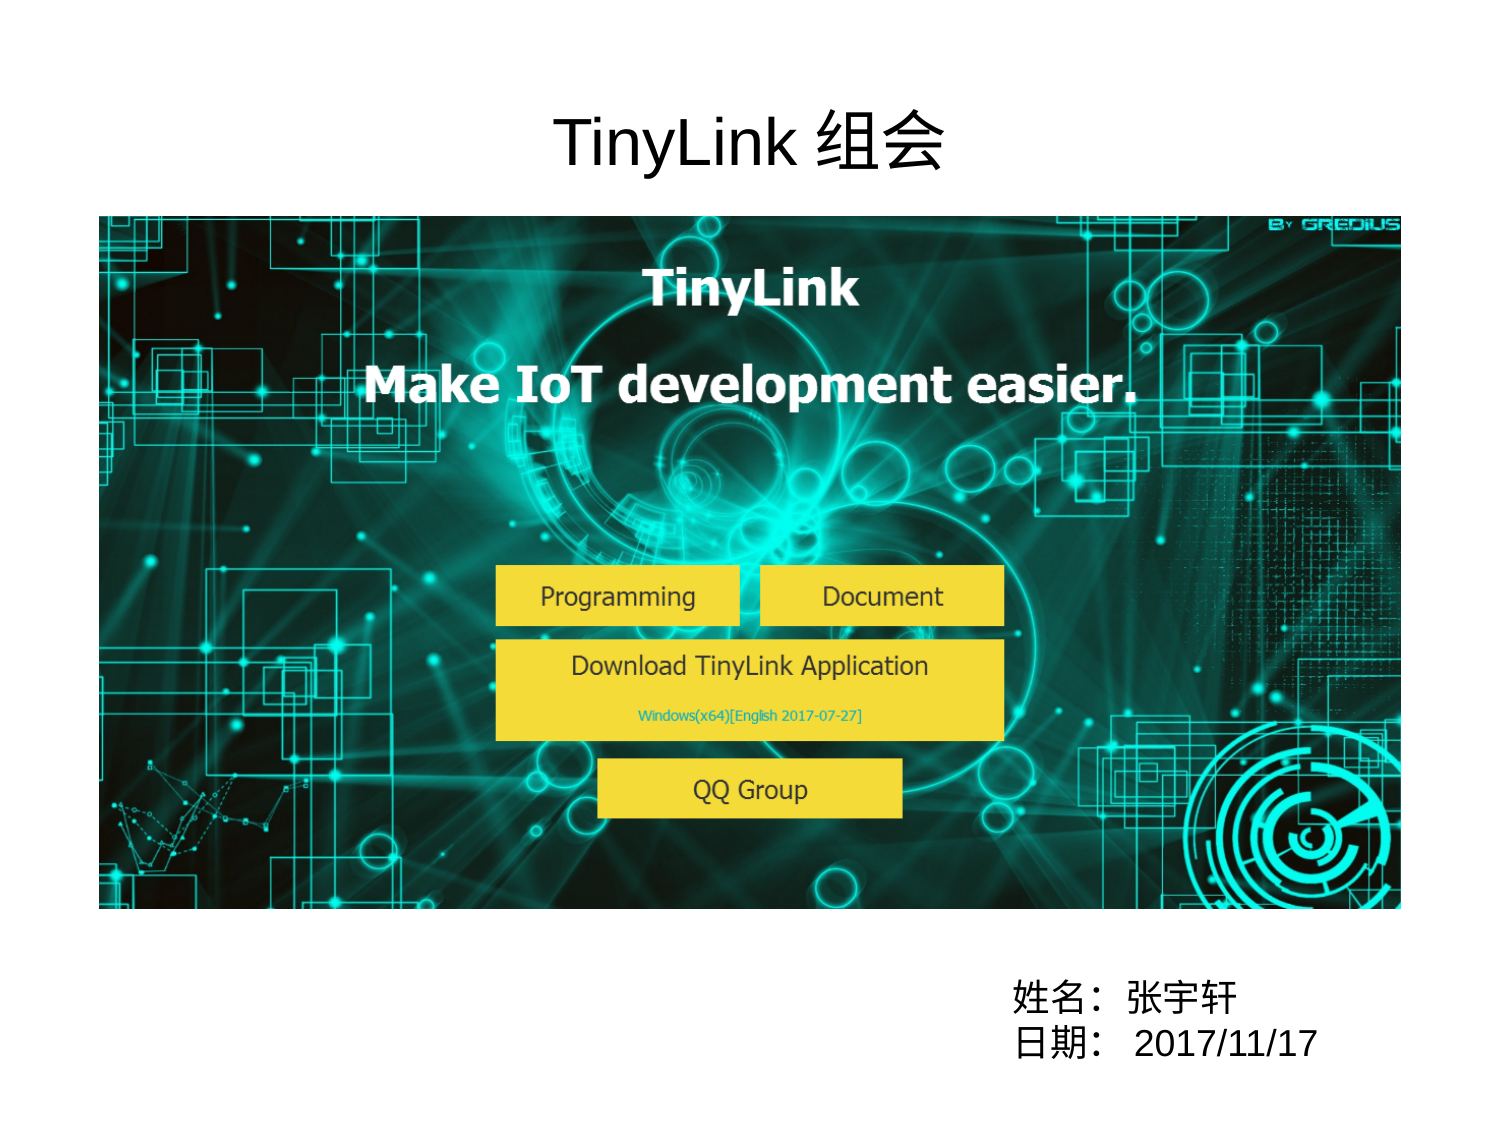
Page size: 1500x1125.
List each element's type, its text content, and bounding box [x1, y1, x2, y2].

title TinyLink组会 [74, 44, 1426, 233]
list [98, 215, 1401, 910]
text_box 姓名：张宇轩 日期：2017/11/17 [997, 966, 1376, 1072]
